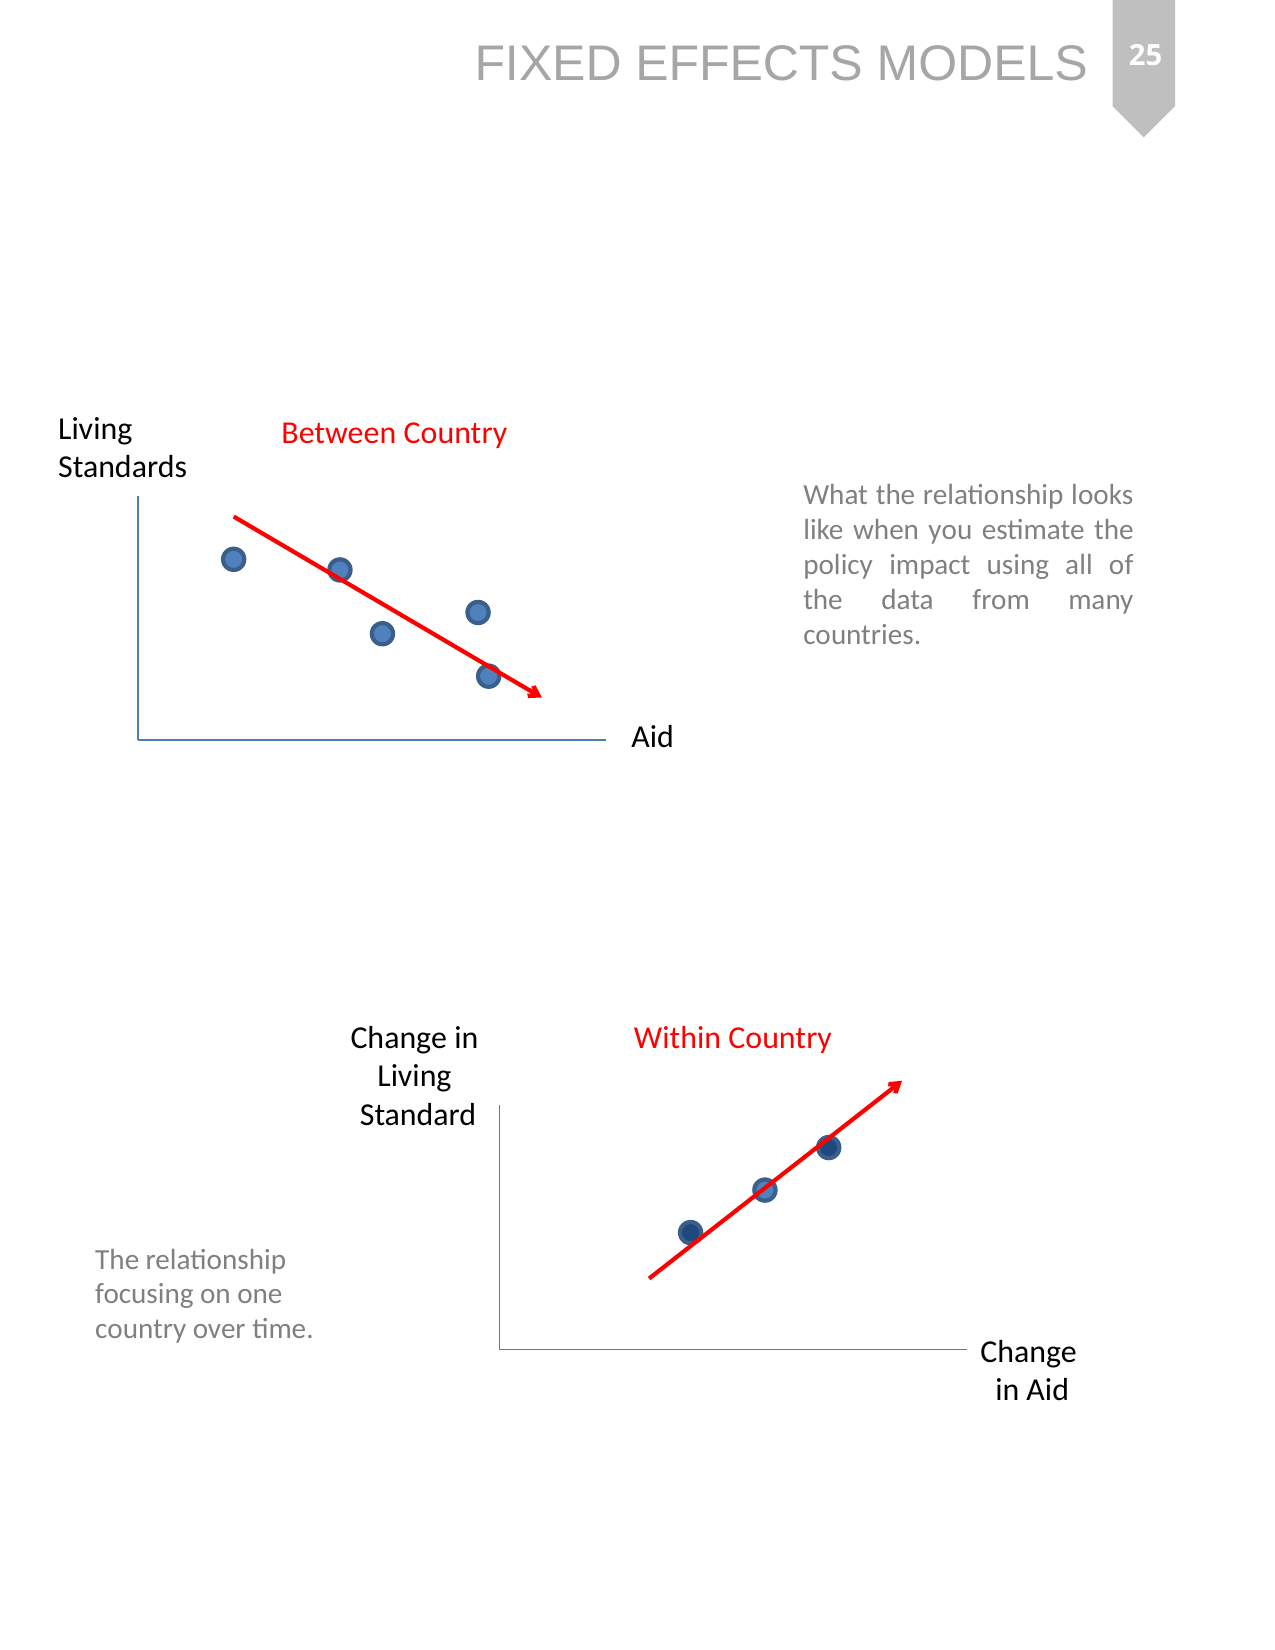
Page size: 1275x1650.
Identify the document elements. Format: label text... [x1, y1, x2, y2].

text_box [220, 547, 228, 571]
text_box Within Country [619, 1009, 959, 1063]
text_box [648, 1080, 903, 1279]
text_box Aid [616, 708, 689, 762]
text_box Between Country [266, 404, 606, 458]
text_box Living Standards [43, 399, 202, 492]
slide_number 25 [1089, 12, 1202, 101]
text_box What the relationship looks like when you estimate the policy impact using all of the data from many countries. [788, 467, 1149, 658]
text_box Change in Aid [965, 1323, 1099, 1415]
text_box The relationship focusing on one country over time. [80, 1232, 351, 1353]
text_box Change in Living Standard [335, 1009, 501, 1139]
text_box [233, 516, 543, 698]
